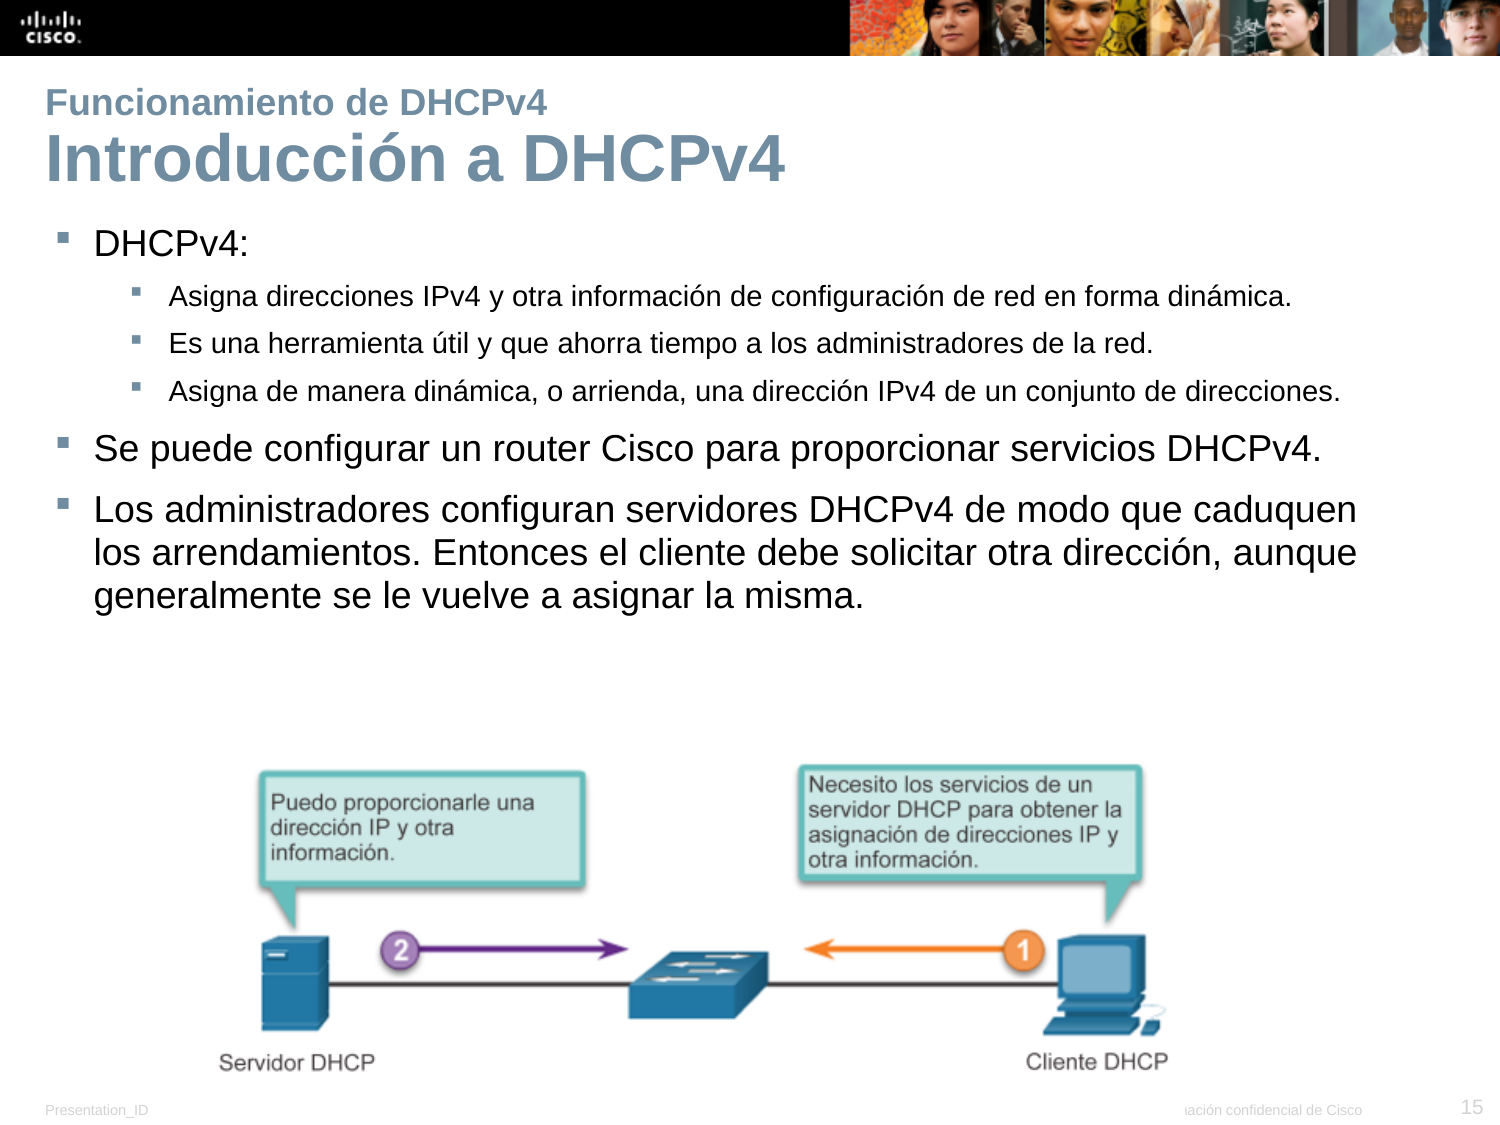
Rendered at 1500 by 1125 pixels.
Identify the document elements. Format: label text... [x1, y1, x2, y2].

text_box DHCPv4: Asigna direcciones IPv4 y otra información de configuración de red en forma dinámica. Es una herramienta útil y que ahorra tiempo a los administradores de la red. Asigna de manera dinámica, o arrienda, una dirección IPv4 de un conjunto de direcciones. Se puede configurar un router Cisco para proporcionar servicios DHCPv4. Los administradores configuran servidores DHCPv4 de modo que caduquen los arrendamientos. Entonces el cliente debe solicitar otra dirección, aunque generalmente se le vuelve a asignar la misma. [39, 214, 1408, 625]
picture [0, 0, 1500, 56]
title Funcionamiento de DHCPv4 Introducción a DHCPv4 [31, 64, 1471, 203]
picture [202, 679, 1185, 1125]
